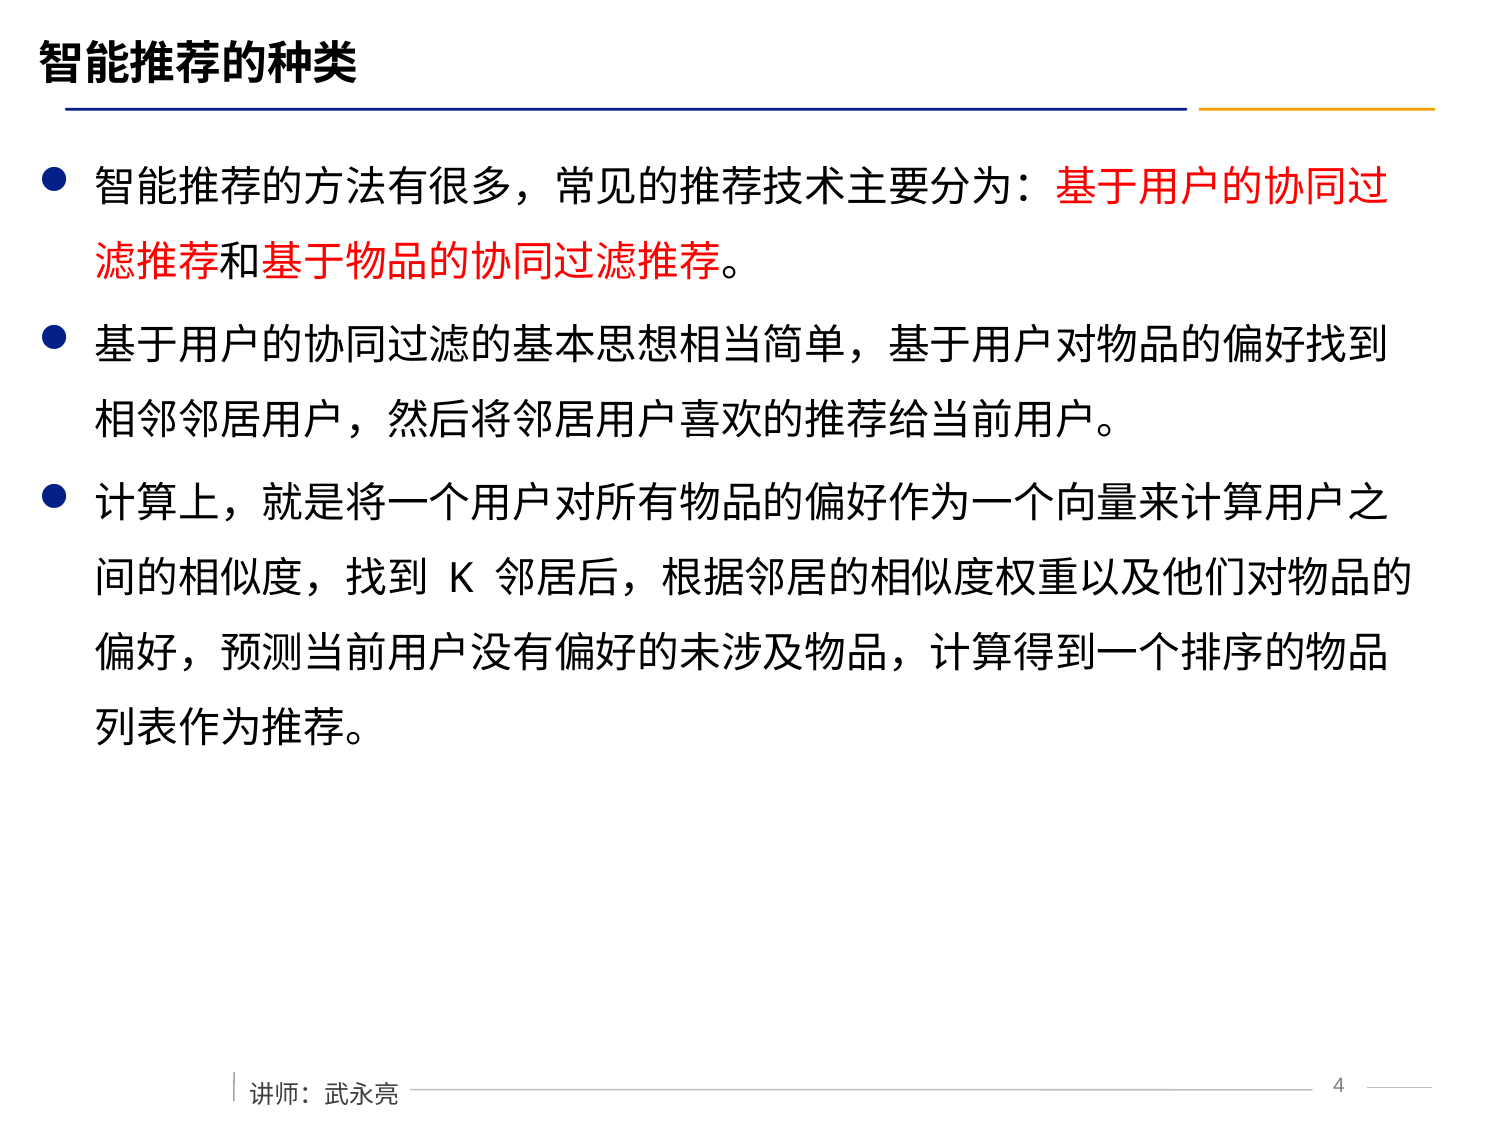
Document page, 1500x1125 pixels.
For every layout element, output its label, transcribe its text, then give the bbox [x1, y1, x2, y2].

title 智能推荐的种类 [23, 25, 1388, 97]
list 智能推荐的方法有很多，常见的推荐技术主要分为：基于用户的协同过滤推荐和基于物品的协同过滤推荐。 基于用户的协同过滤的基本思想相当简单，基于用户对物品的偏好找到相邻邻居用户，然后将邻居用户喜欢的推荐给当前用户。 计算上，就是将一个用户对所有物品的偏好作为一个向量来计算用户之间的相似度，找到 K 邻居后，根据邻居的相似度权重以及他们对物品的偏好，预测当前用户没有偏好的未涉及物品，计算得到一个排序的物品列表作为推荐。 [23, 127, 1432, 338]
